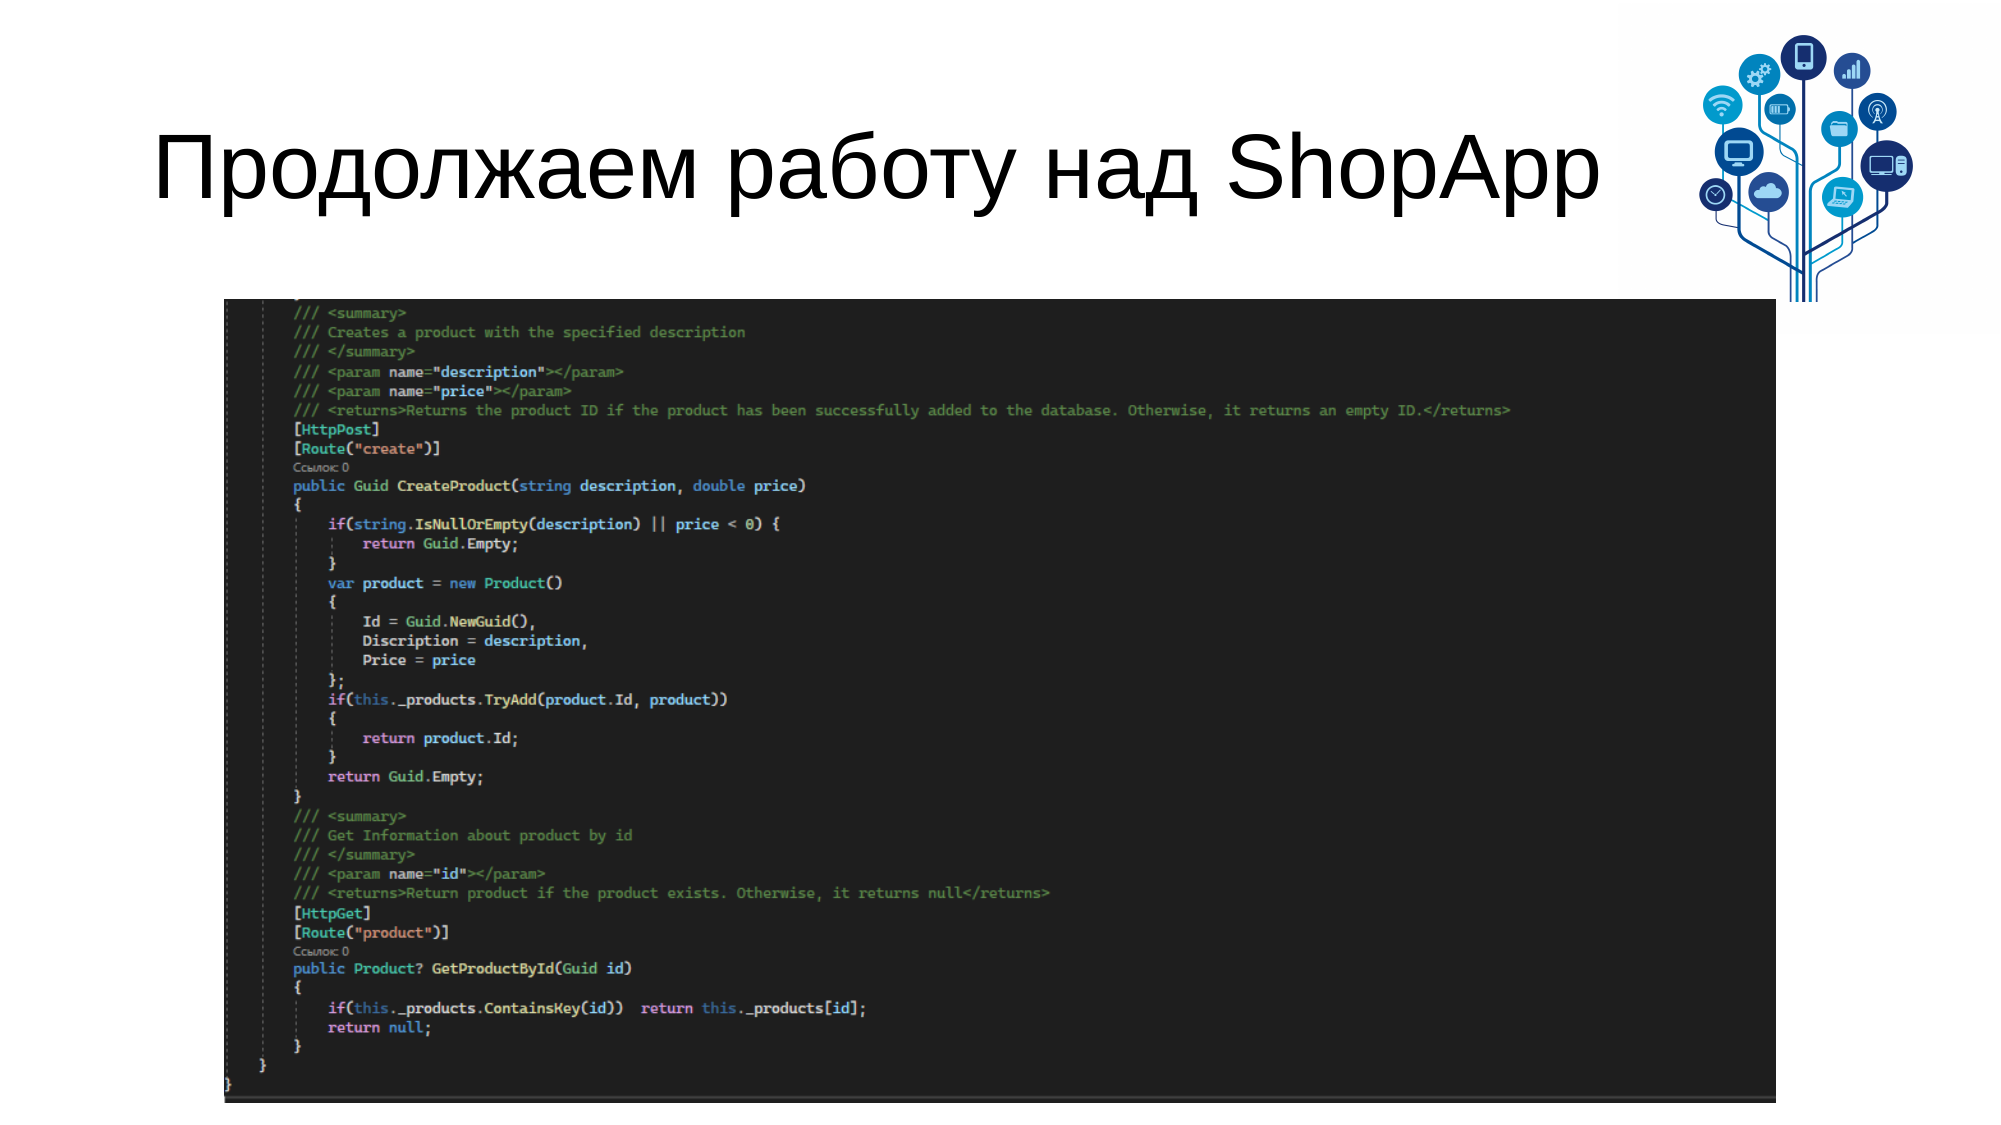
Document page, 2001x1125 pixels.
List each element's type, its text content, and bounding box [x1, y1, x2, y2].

picture [1618, 3, 2000, 334]
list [224, 299, 1776, 1103]
title Продолжаем работу над ShopApp [137, 59, 1692, 278]
